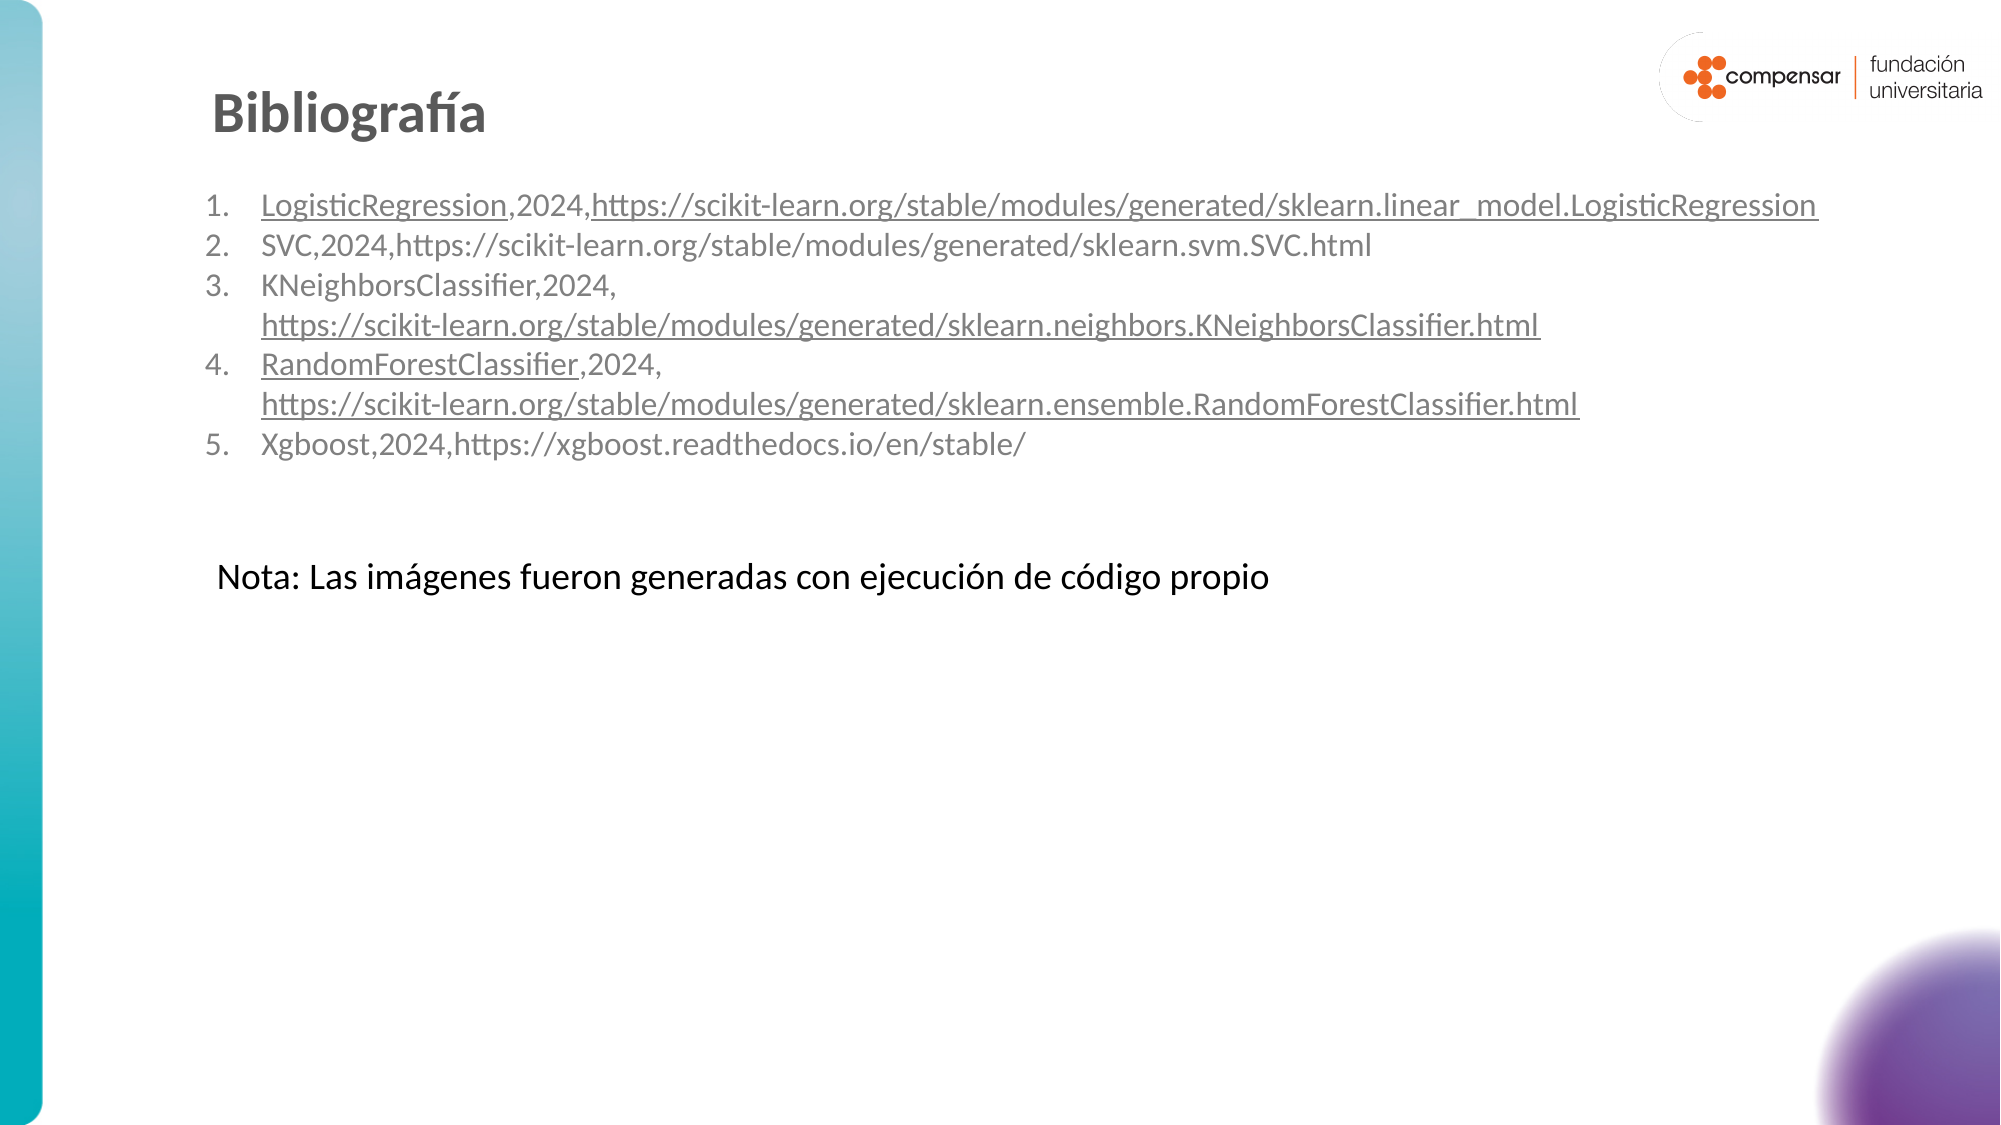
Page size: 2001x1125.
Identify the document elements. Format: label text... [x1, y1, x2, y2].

text_box Bibliografía [185, 81, 943, 144]
text_box LogisticRegression,2024,https://scikit-learn.org/stable/modules/generated/sklearn.linear_model.LogisticRegression SVC,2024,https://scikit-learn.org/stable/modules/generated/sklearn.svm.SVC.html KNeighborsClassifier,2024,https://scikit-learn.org/stable/modules/generated/sklearn.neighbors.KNeighborsClassifier.html RandomForestClassifier,2024,https://scikit-learn.org/stable/modules/generated/sklearn.ensemble.RandomForestClassifier.html Xgboost,2024,https://xgboost.readthedocs.io/en/stable/ [184, 318, 1855, 407]
text_box Nota: Las imágenes fueron generadas con ejecución de código propio [201, 544, 1760, 605]
picture [0, 0, 2001, 1125]
